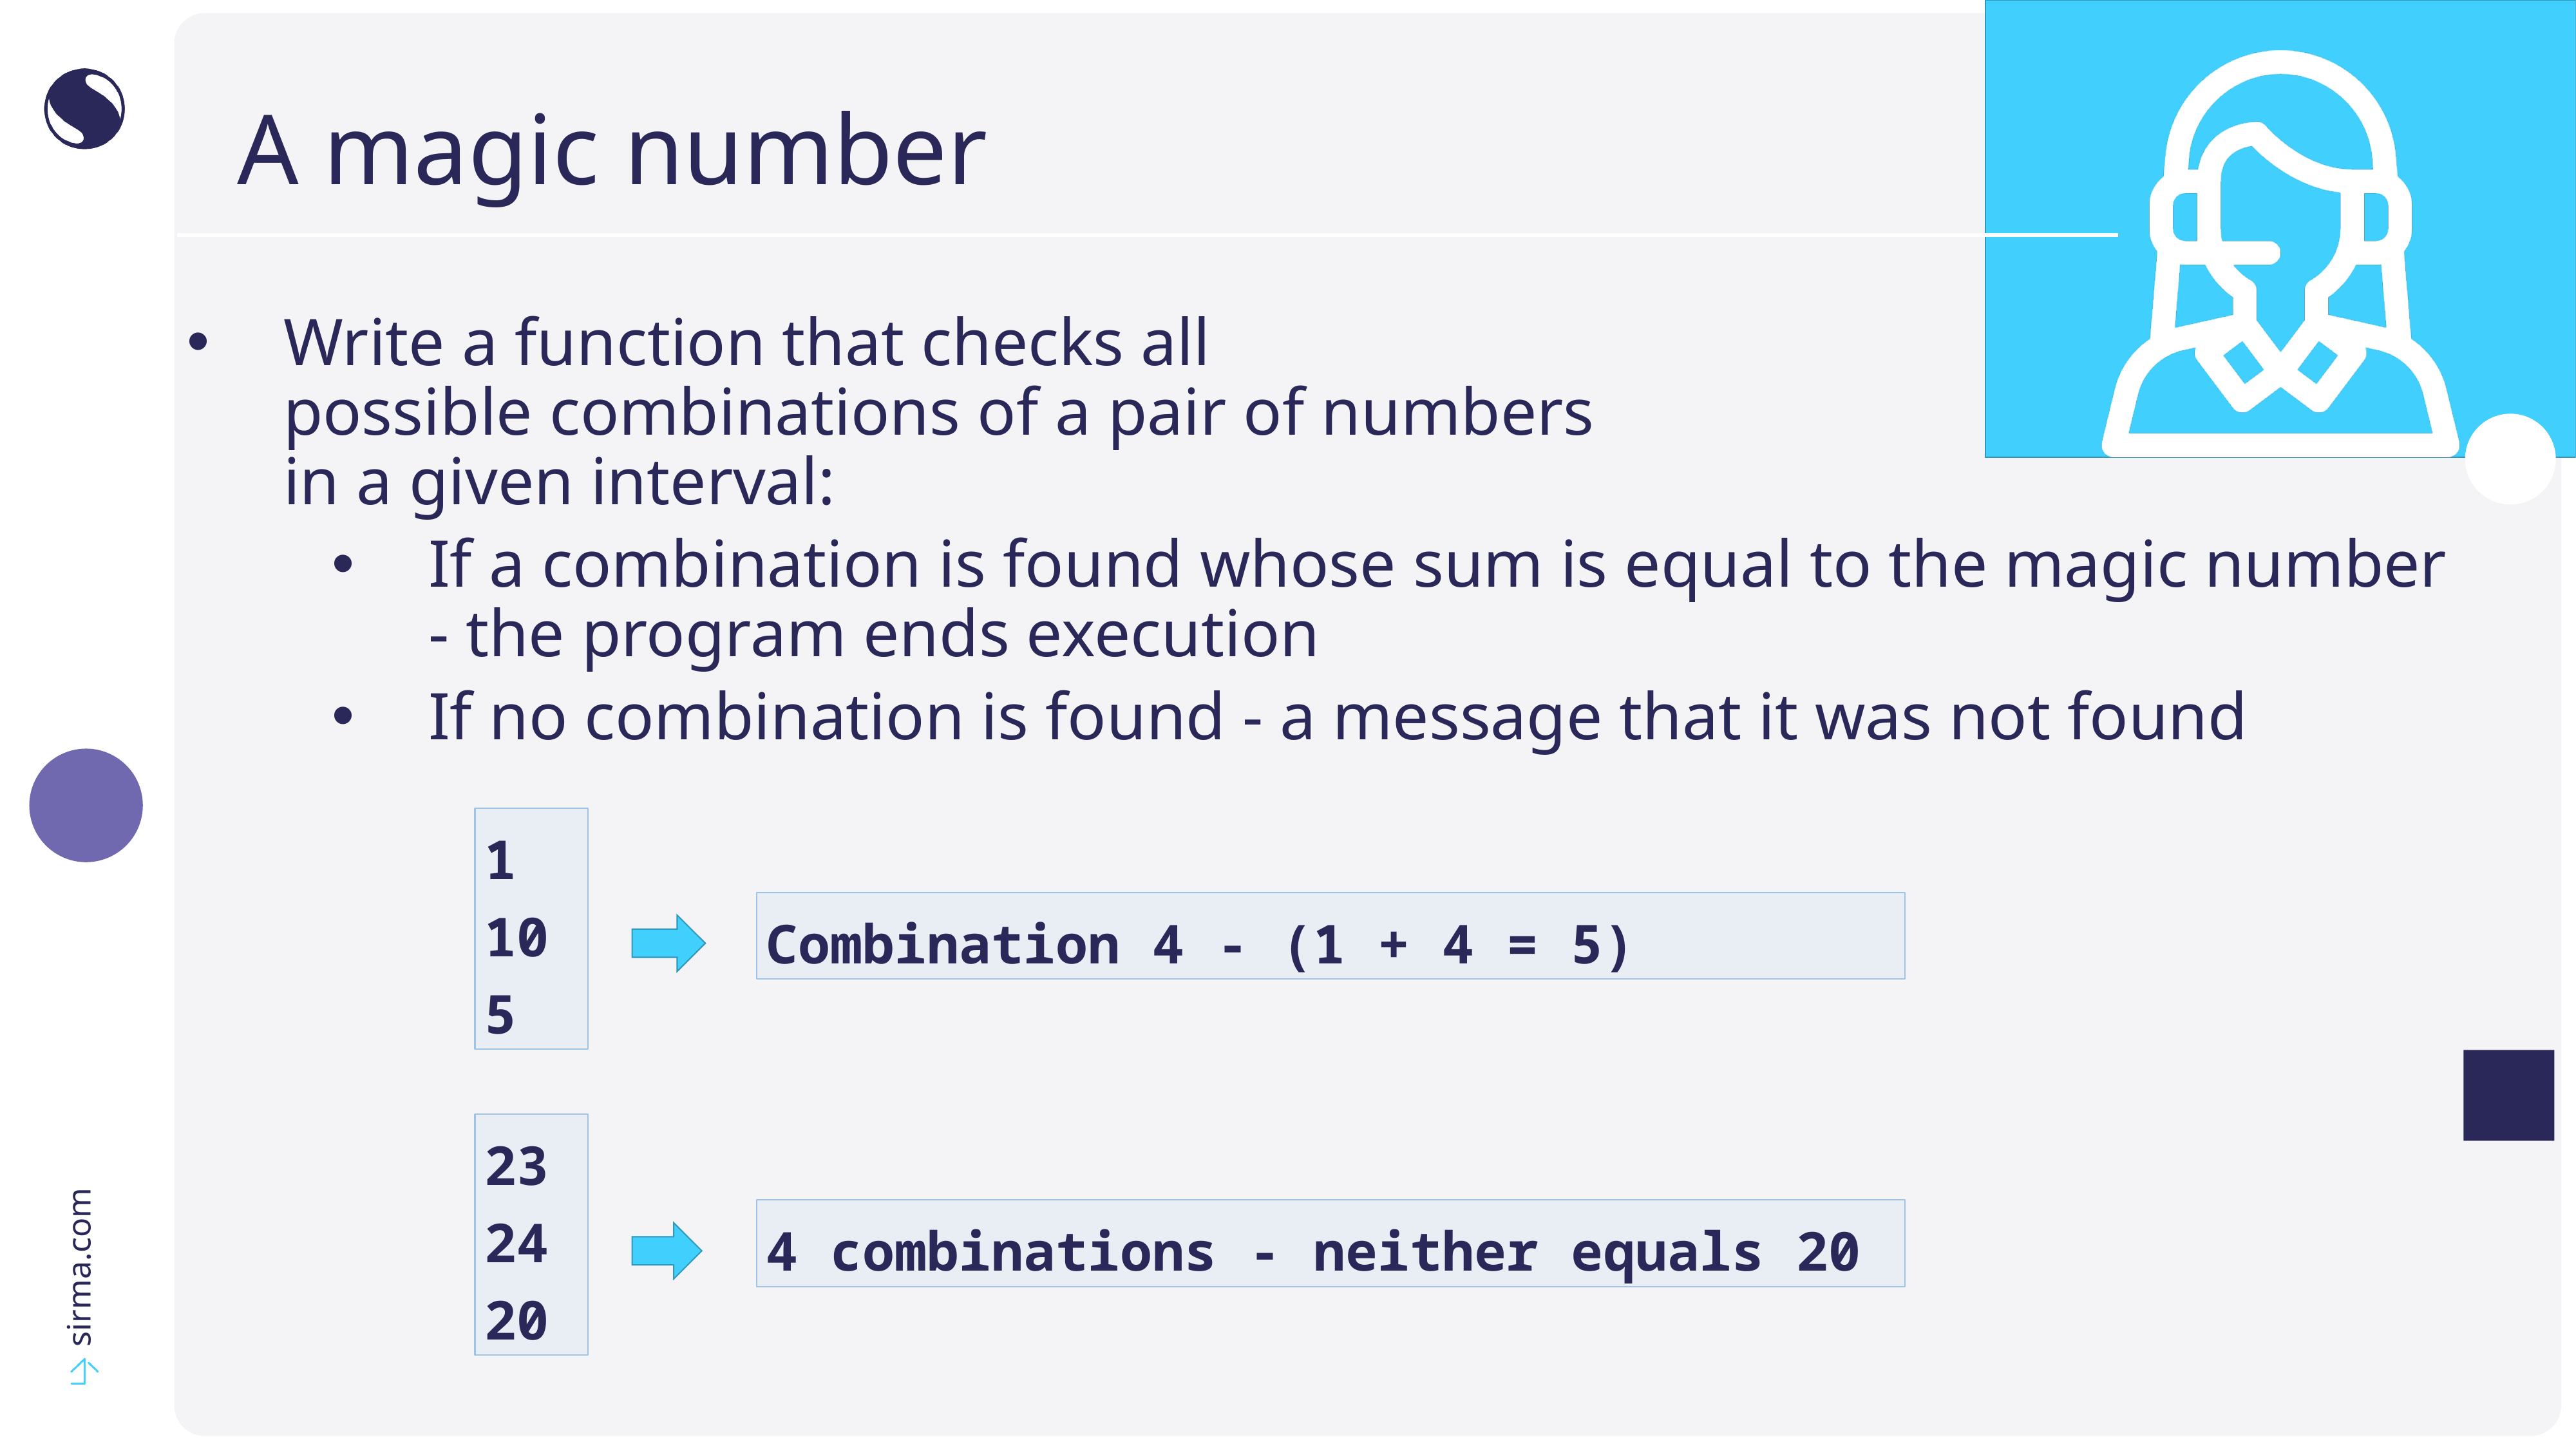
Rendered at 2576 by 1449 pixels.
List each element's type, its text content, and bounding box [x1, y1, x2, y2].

list Write a function that checks all possible combinations of a pair of numbers in a given interval: If a combination is found whose sum is equal to the magic number - the program ends execution If no combination is found - a message that it was not found [176, 305, 2487, 1342]
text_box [475, 808, 1906, 1352]
picture [70, 1358, 99, 1385]
picture [2077, 50, 2485, 305]
picture [44, 68, 125, 149]
title A magic number [227, 77, 2118, 230]
